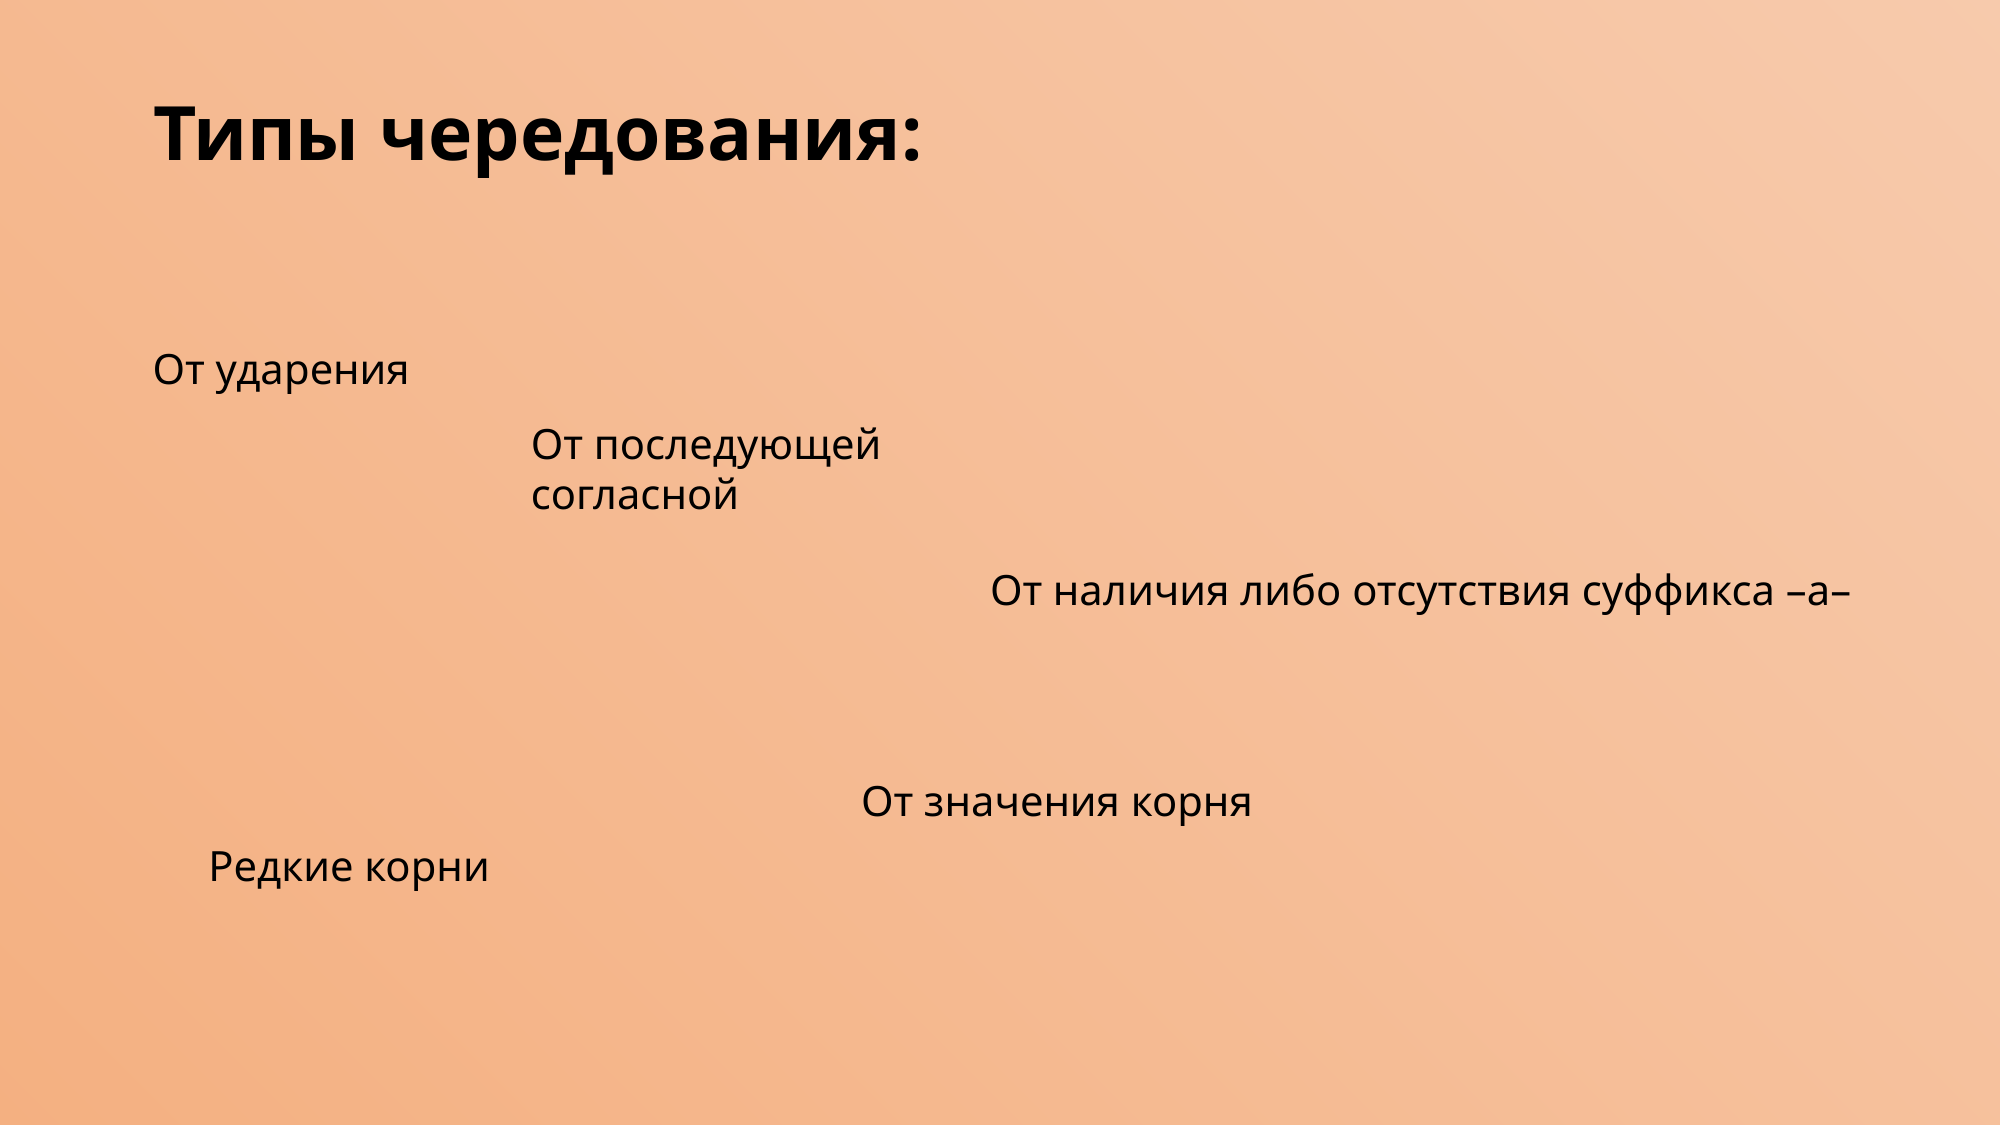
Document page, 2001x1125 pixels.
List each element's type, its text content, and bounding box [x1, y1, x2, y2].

text_box Редкие корни [193, 832, 533, 898]
text_box От ударения [137, 335, 502, 401]
text_box Типы чередования: [138, 78, 1100, 184]
text_box [1081, 531, 1090, 592]
text_box От наличия либо отсутствия суффикса –а– [975, 556, 1889, 622]
text_box От значения корня [846, 767, 1339, 833]
text_box От последующей согласной [515, 410, 1050, 526]
